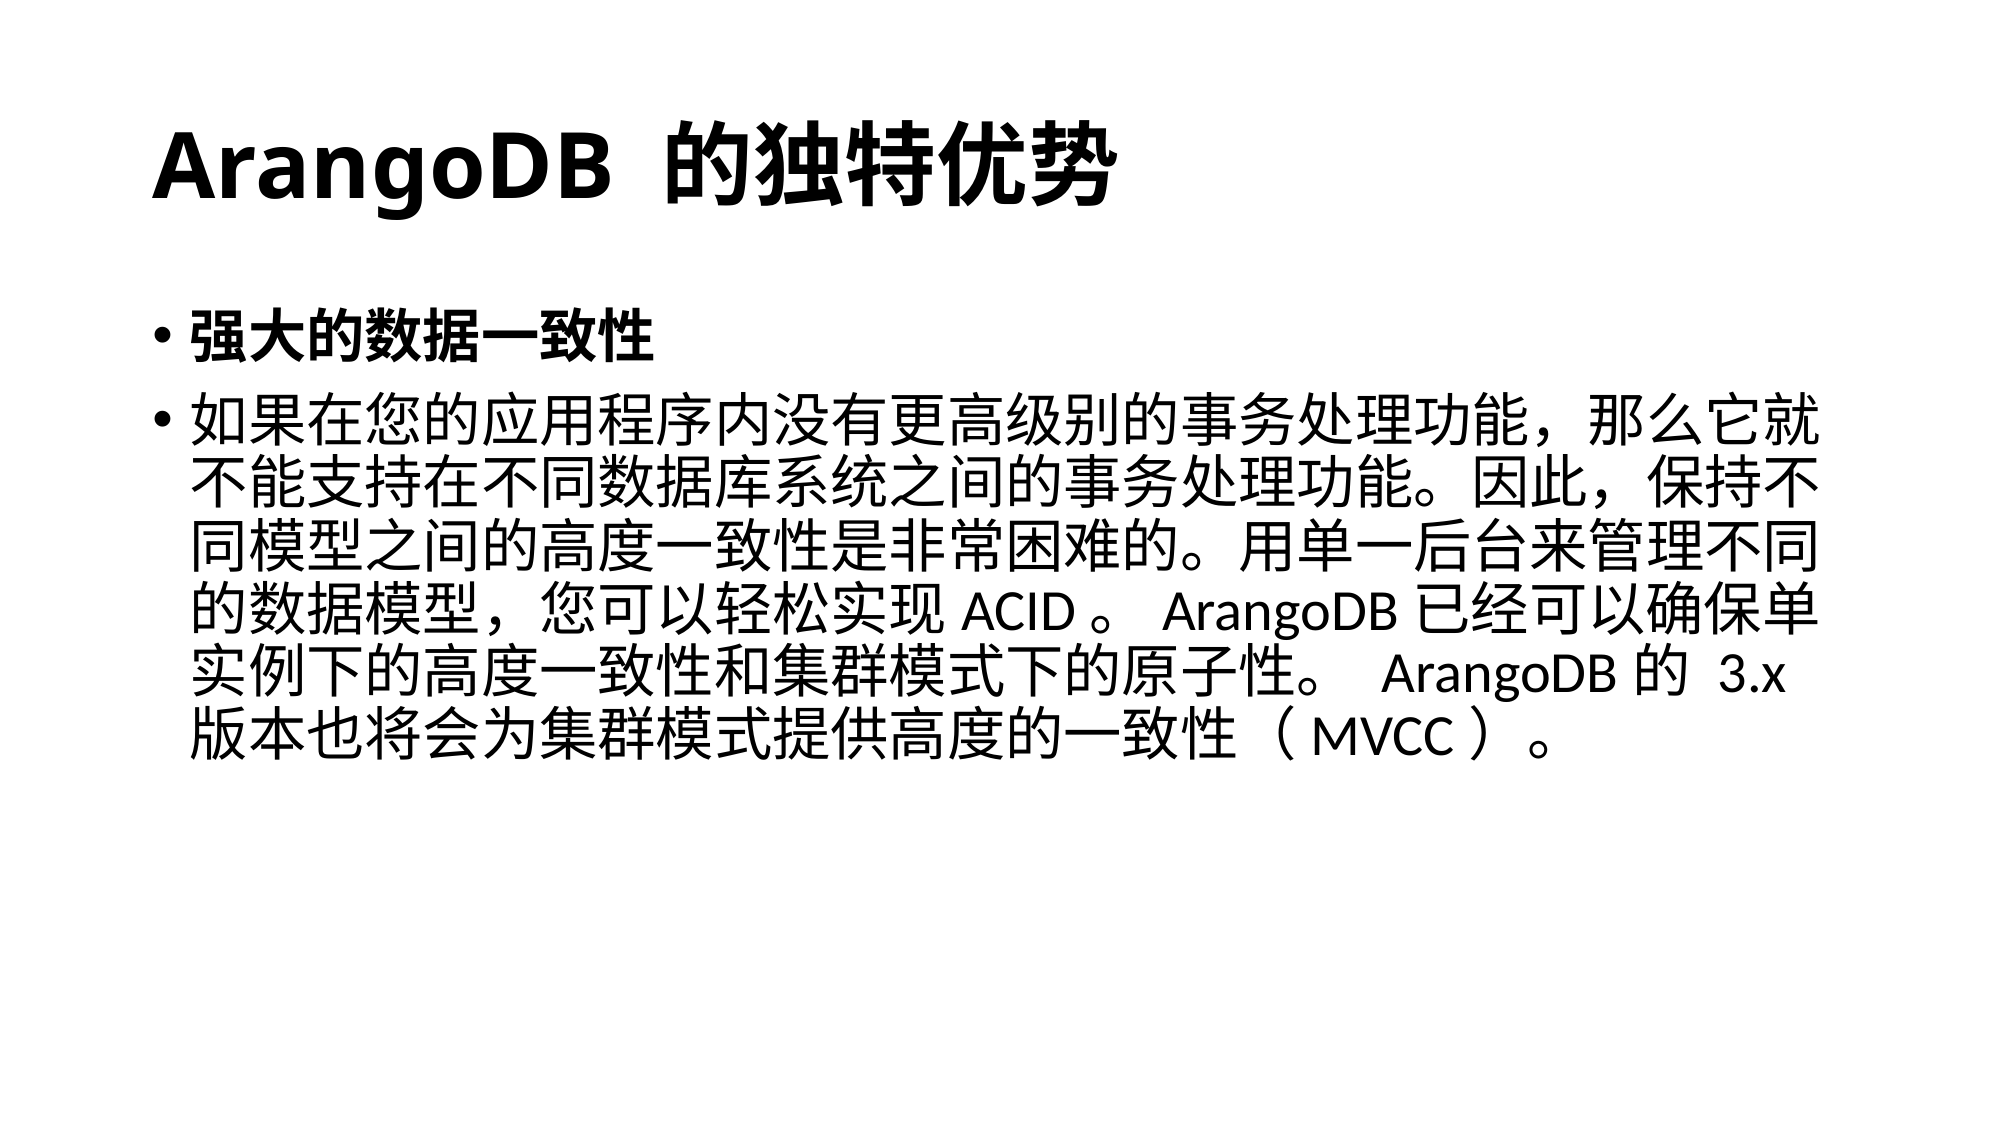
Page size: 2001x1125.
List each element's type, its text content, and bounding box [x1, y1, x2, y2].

title ArangoDB 的独特优势 [137, 59, 1863, 278]
list 强大的数据一致性 如果在您的应用程序内没有更高级别的事务处理功能，那么它就不能支持在不同数据库系统之间的事务处理功能。因此，保持不同模型之间的高度一致性是非常困难的。用单一后台来管理不同的数据模型，您可以轻松实现ACID。ArangoDB已经可以确保单实例下的高度一致性和集群模式下的原子性。 ArangoDB的 3.x版本也将会为集群模式提供高度的一致性（MVCC）。 [137, 299, 1863, 1014]
